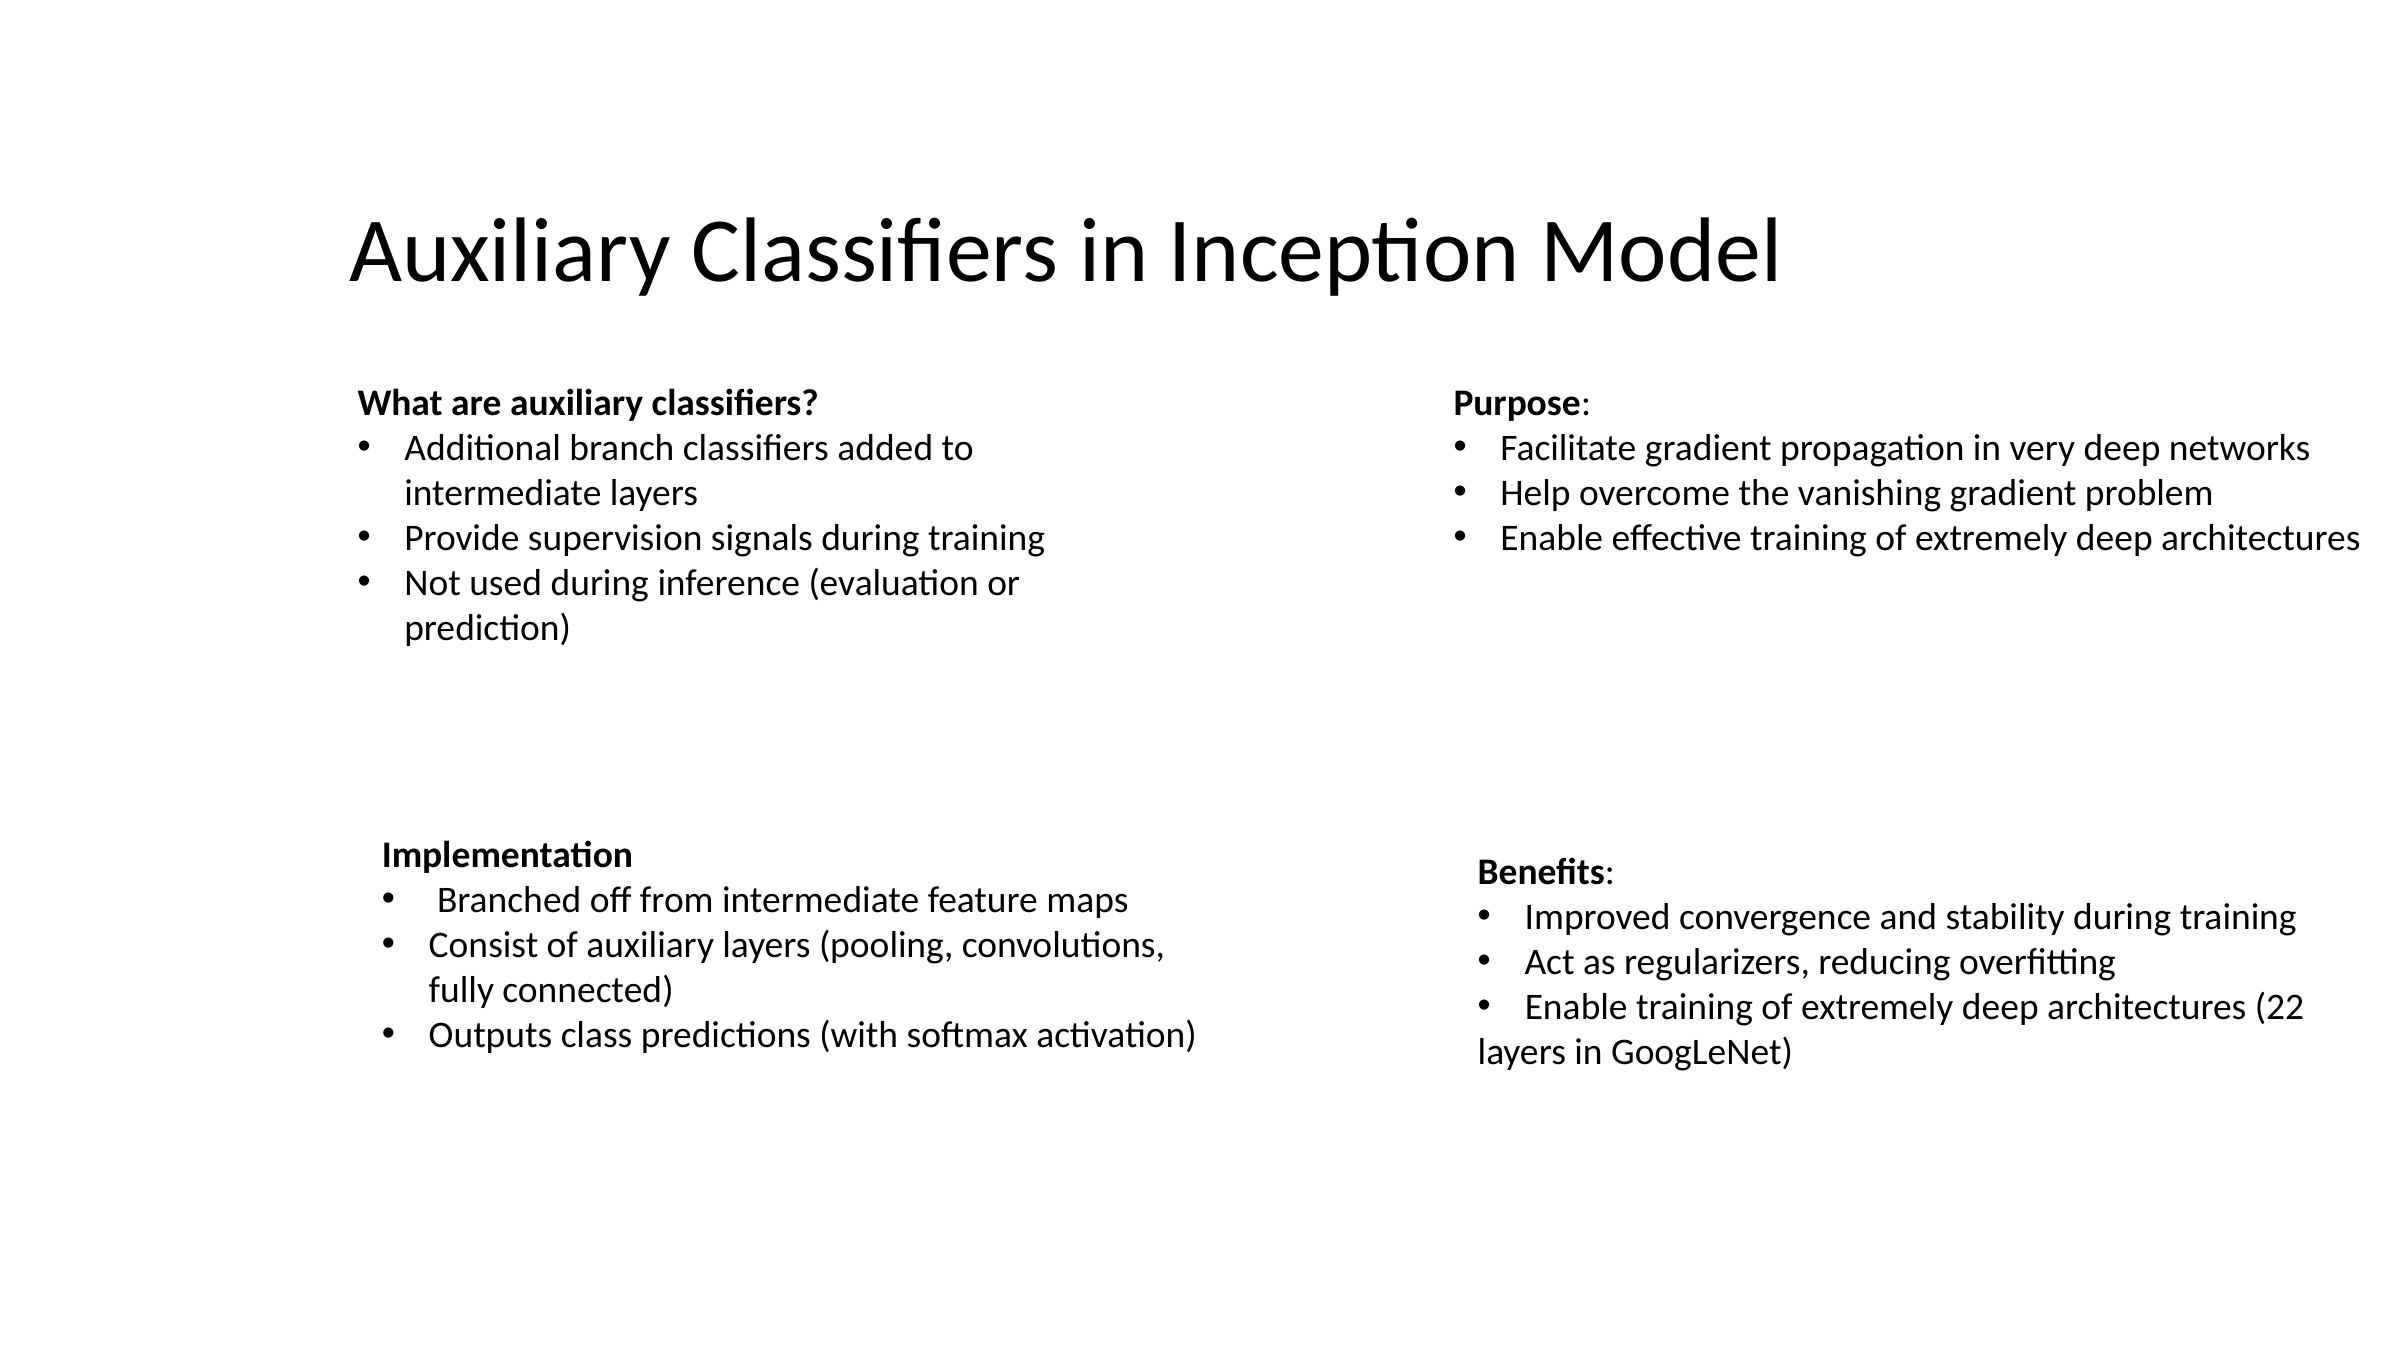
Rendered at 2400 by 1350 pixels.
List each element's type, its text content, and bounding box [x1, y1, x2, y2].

text_box Purpose: Facilitate gradient propagation in very deep networks Help overcome the vanishing gradient problem Enable effective training of extremely deep architectures [1438, 370, 2377, 611]
text_box What are auxiliary classifiers? Additional branch classifiers added to intermediate layers Provide supervision signals during training Not used during inference (evaluation or prediction) [342, 370, 1102, 656]
text_box Auxiliary Classifiers in Inception Model [334, 178, 1246, 293]
text_box Implementation Branched off from intermediate feature maps Consist of auxiliary layers (pooling, convolutions, fully connected) Outputs class predictions (with softmax activation) [367, 822, 1246, 1107]
text_box Benefits: Improved convergence and stability during training Act as regularizers, reducing overfitting Enable training of extremely deep architectures (22 layers in GoogLeNet) [1462, 839, 2342, 1125]
